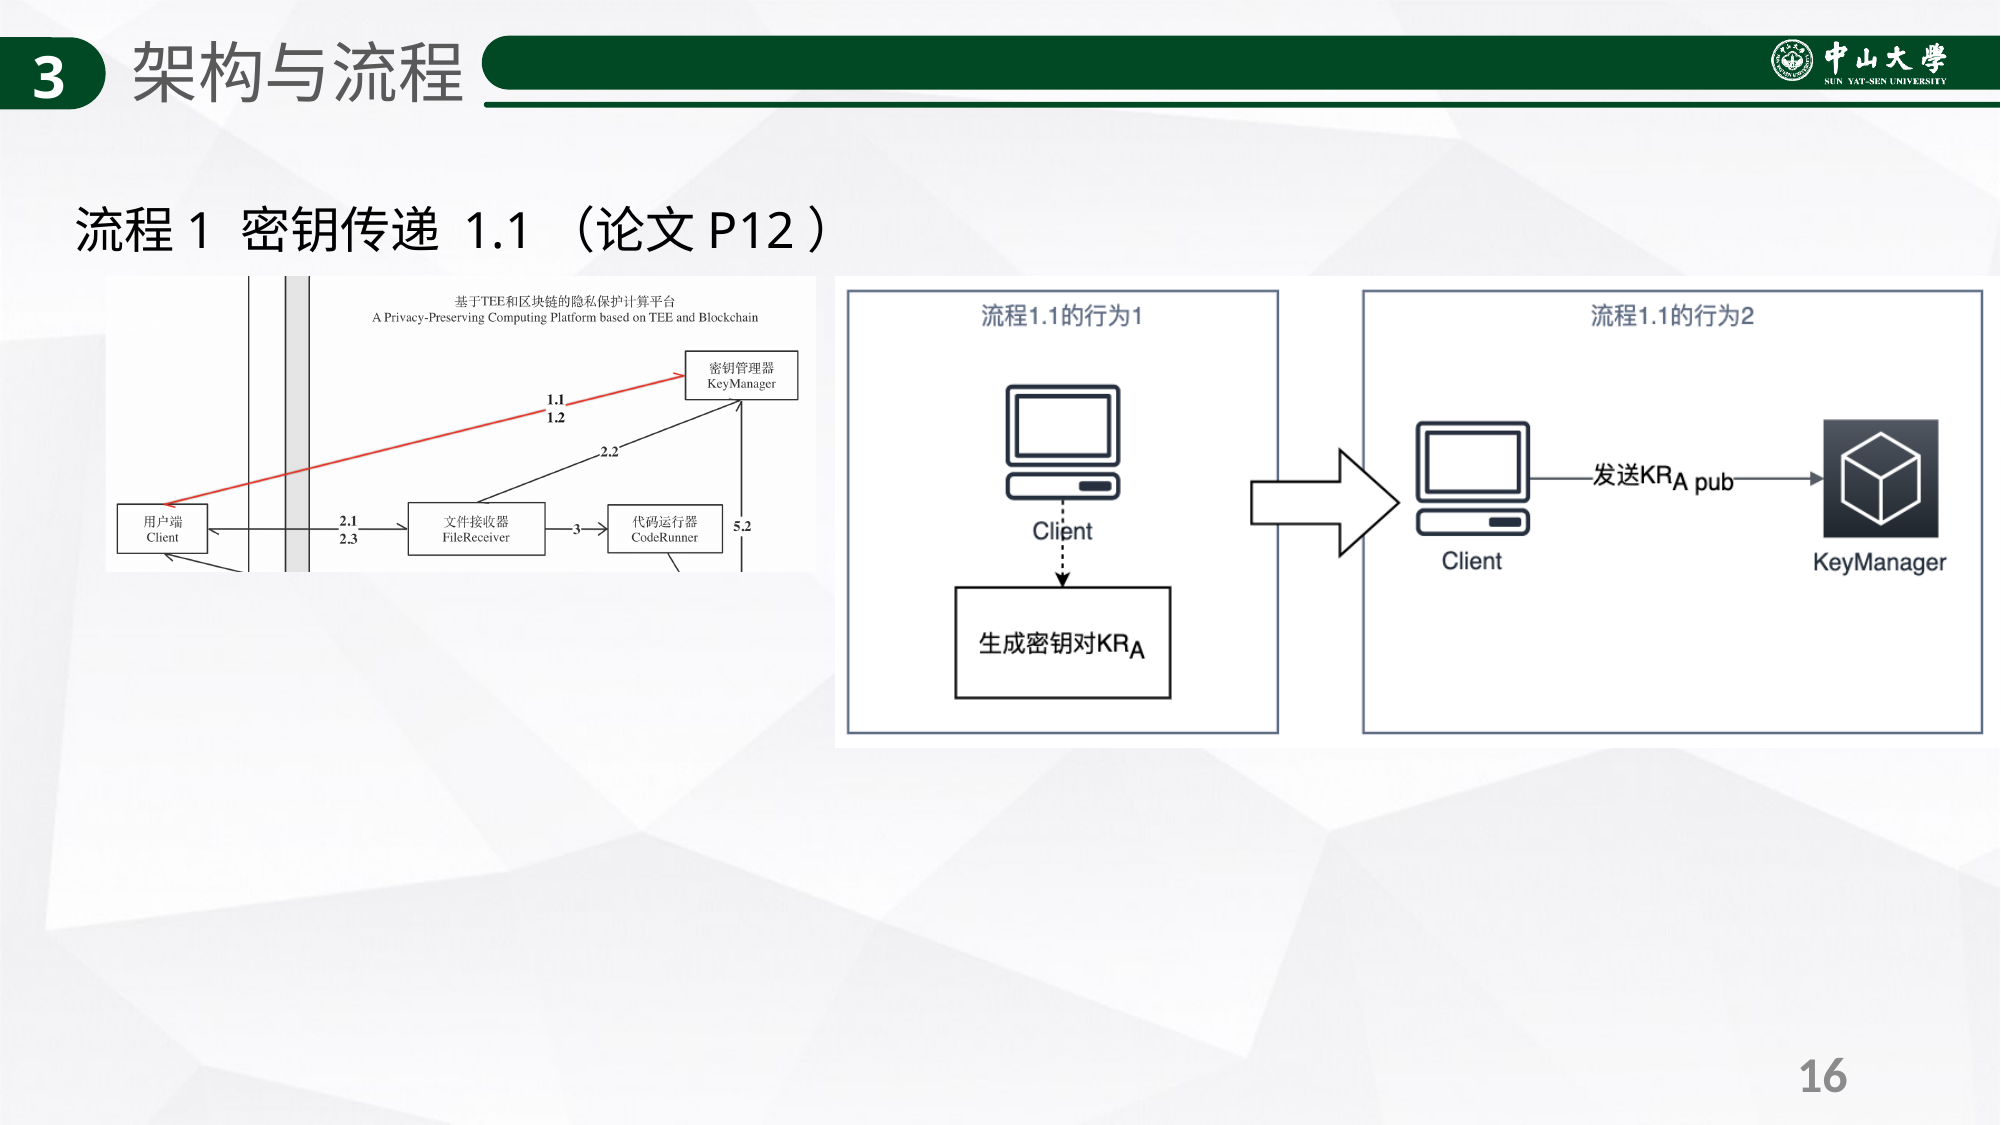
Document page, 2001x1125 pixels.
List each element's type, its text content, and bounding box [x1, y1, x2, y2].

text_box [481, 35, 2000, 108]
picture [0, 0, 2001, 1125]
text_box 流程1 密钥传递 1.1（论文P12） [59, 190, 872, 266]
text_box 架构与流程 [116, 23, 481, 119]
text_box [0, 33, 106, 119]
slide_number 16 [1412, 1042, 1863, 1103]
